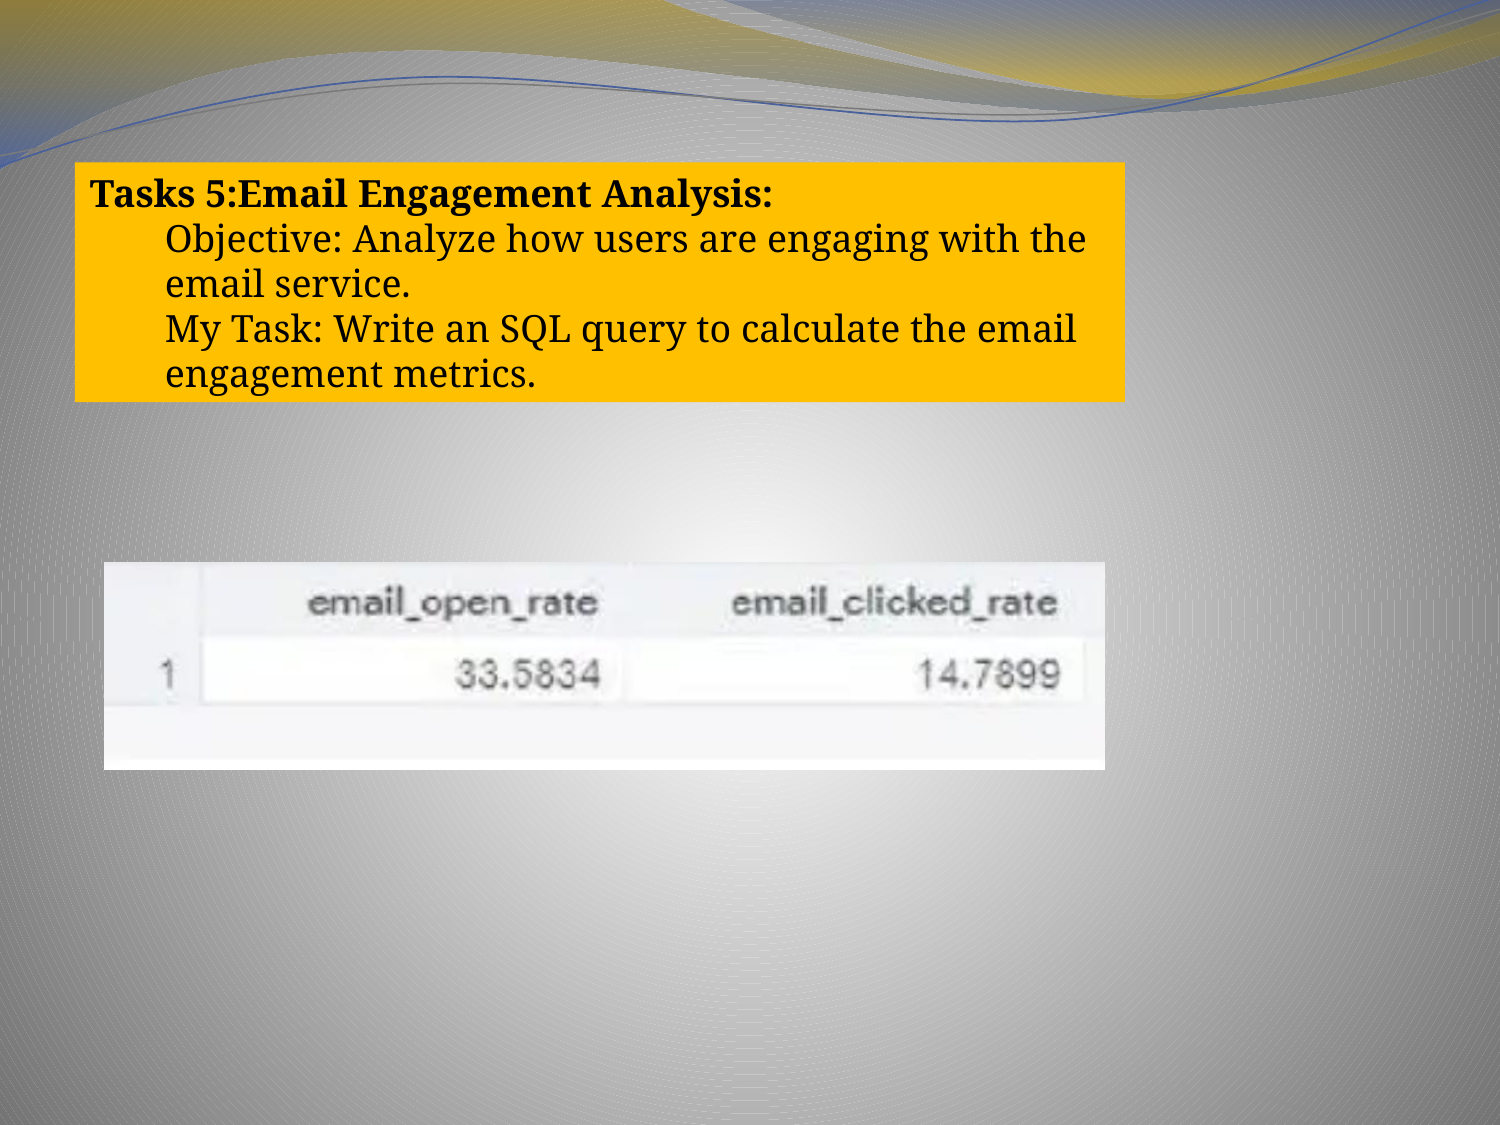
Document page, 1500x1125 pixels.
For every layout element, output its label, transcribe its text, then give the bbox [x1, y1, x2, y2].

picture [104, 562, 1105, 771]
text_box Tasks 5:Email Engagement Analysis: Objective: Analyze how users are engaging with the email service. My Task: Write an SQL query to calculate the email engagement metrics. [74, 162, 1125, 403]
